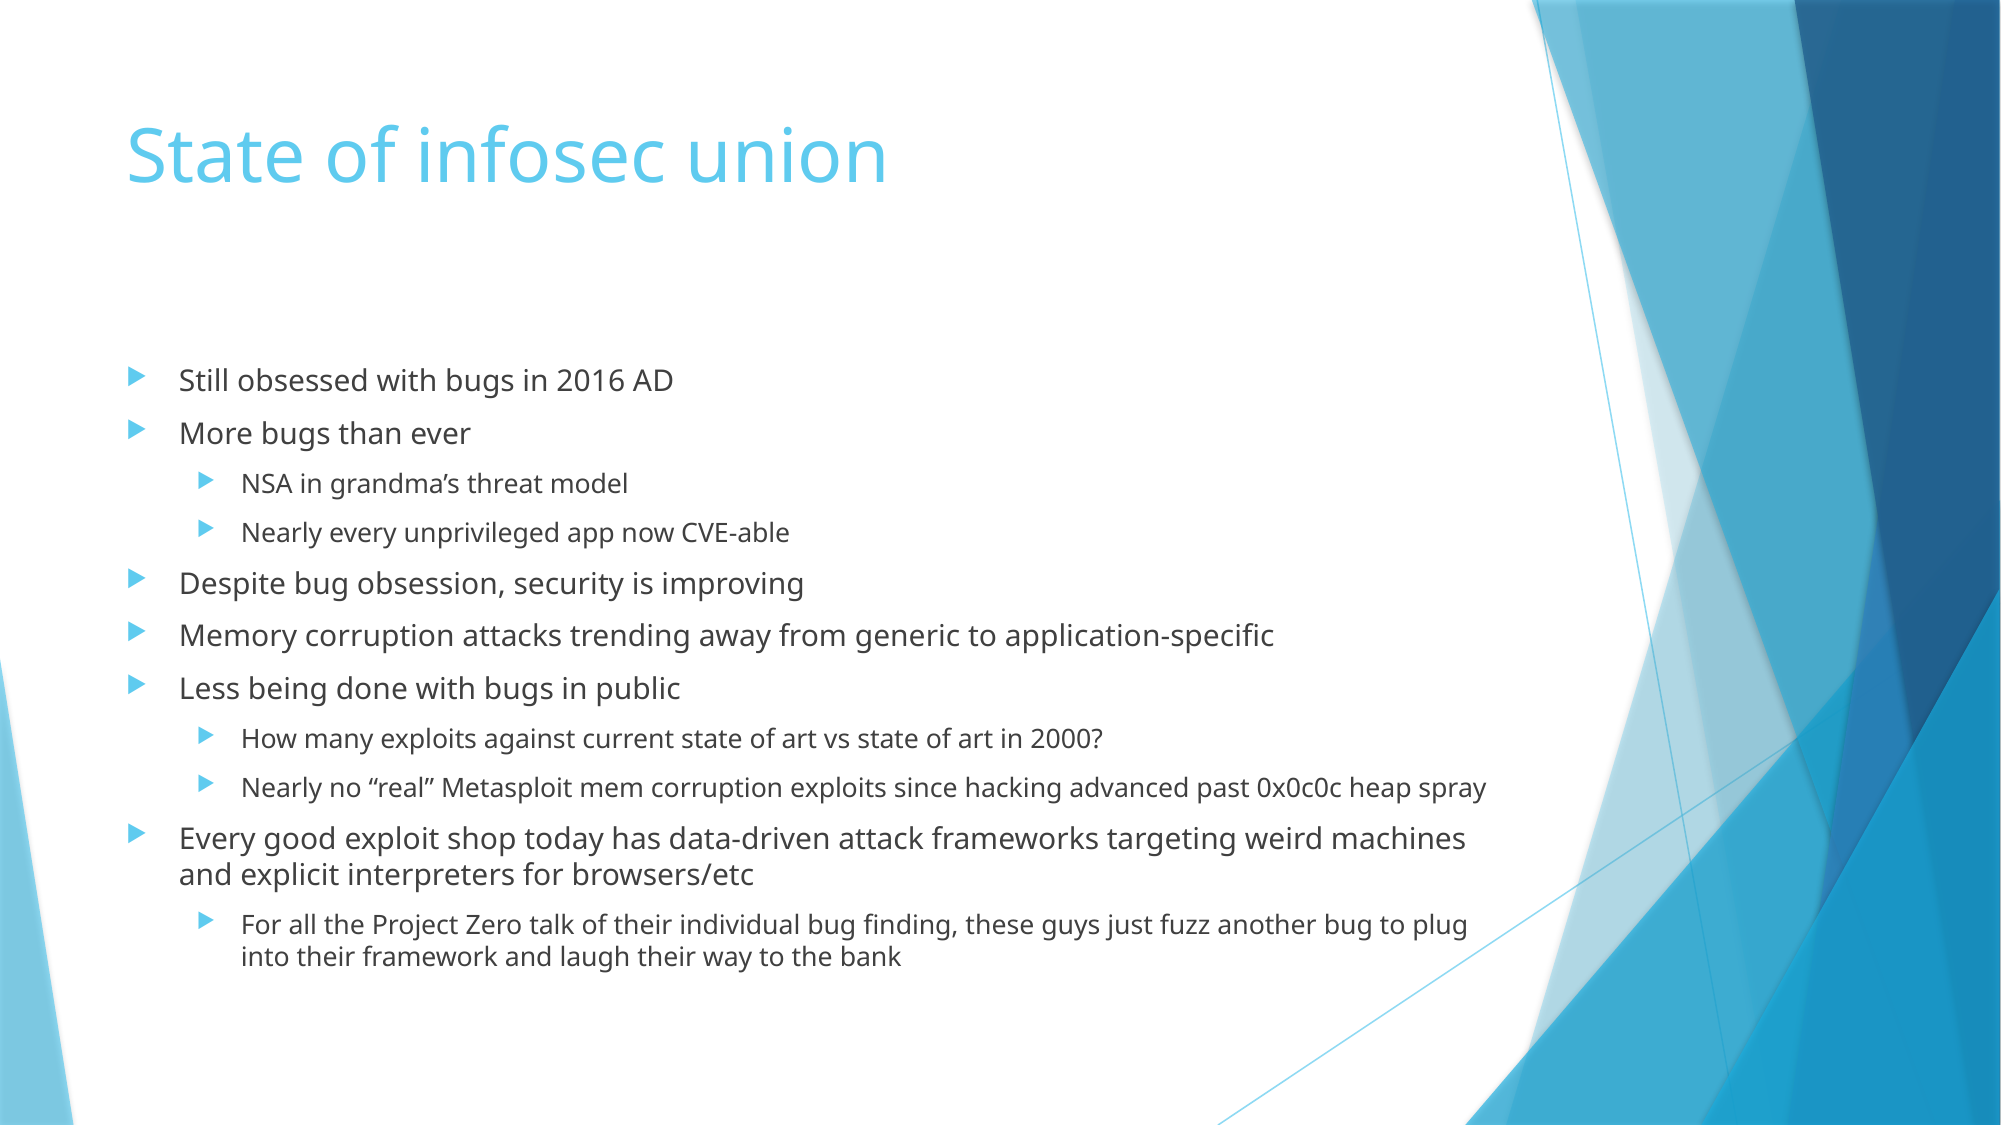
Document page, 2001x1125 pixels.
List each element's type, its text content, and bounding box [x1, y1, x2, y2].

title State of infosec union [111, 99, 1522, 317]
list Still obsessed with bugs in 2016 AD More bugs than ever NSA in grandma’s threat model Nearly every unprivileged app now CVE-able Despite bug obsession, security is improving Memory corruption attacks trending away from generic to application-specific Less being done with bugs in public How many exploits against current state of art vs state of art in 2000? Nearly no “real” Metasploit mem corruption exploits since hacking advanced past 0x0c0c heap spray Every good exploit shop today has data-driven attack frameworks targeting weird machines and explicit interpreters for browsers/etc For all the Project Zero talk of their individual bug finding, these guys just fuzz another bug to plug into their framework and laugh their way to the bank [111, 354, 1522, 992]
